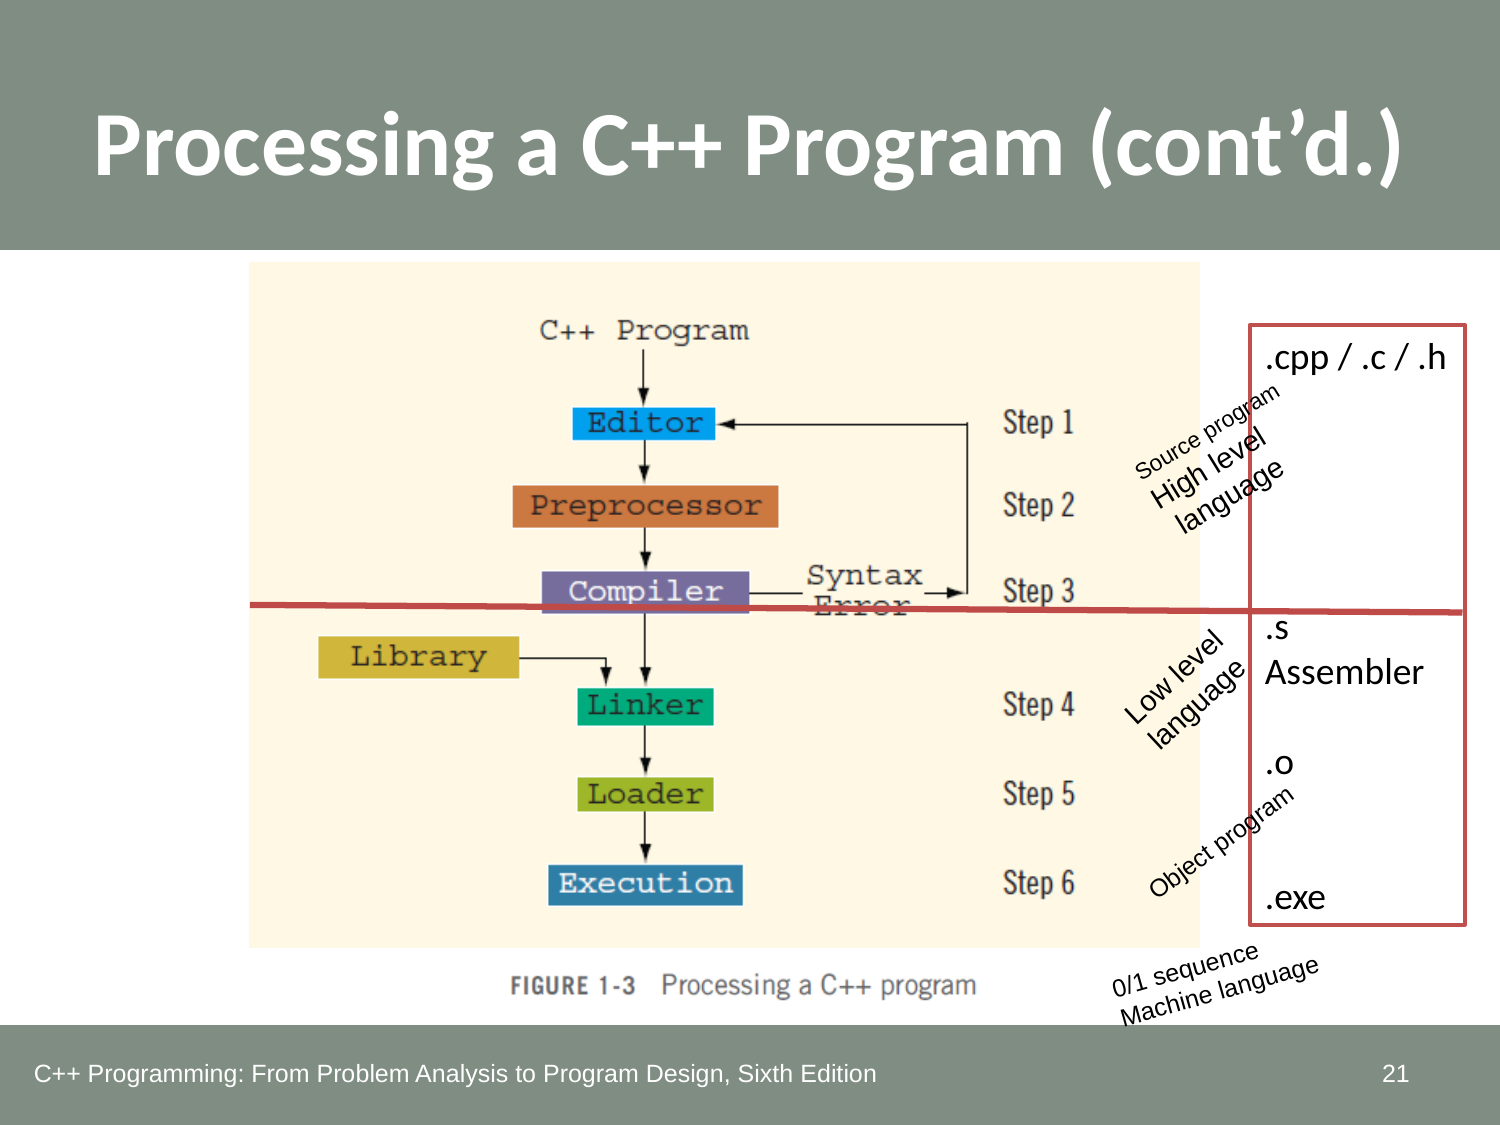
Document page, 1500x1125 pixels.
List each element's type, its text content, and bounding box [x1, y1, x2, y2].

slide_number 21 [1074, 1042, 1425, 1103]
title Processing a C++ Program (cont’d.) [75, 45, 1425, 233]
picture [249, 262, 1201, 604]
text_box Low level language [1204, 621, 1275, 729]
text_box 0/1 sequence Machine language [1092, 907, 1339, 1044]
picture [487, 962, 1001, 1006]
text_box Object program [1204, 762, 1315, 881]
text_box .cpp / .c / .h .s Assembler .o .exe [1248, 323, 1467, 927]
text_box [249, 604, 1463, 613]
text_box Source program High level language [1204, 361, 1338, 539]
footer C++ Programming: From Problem Analysis to Program Design, Sixth Edition [0, 1042, 913, 1103]
picture [249, 613, 1201, 948]
